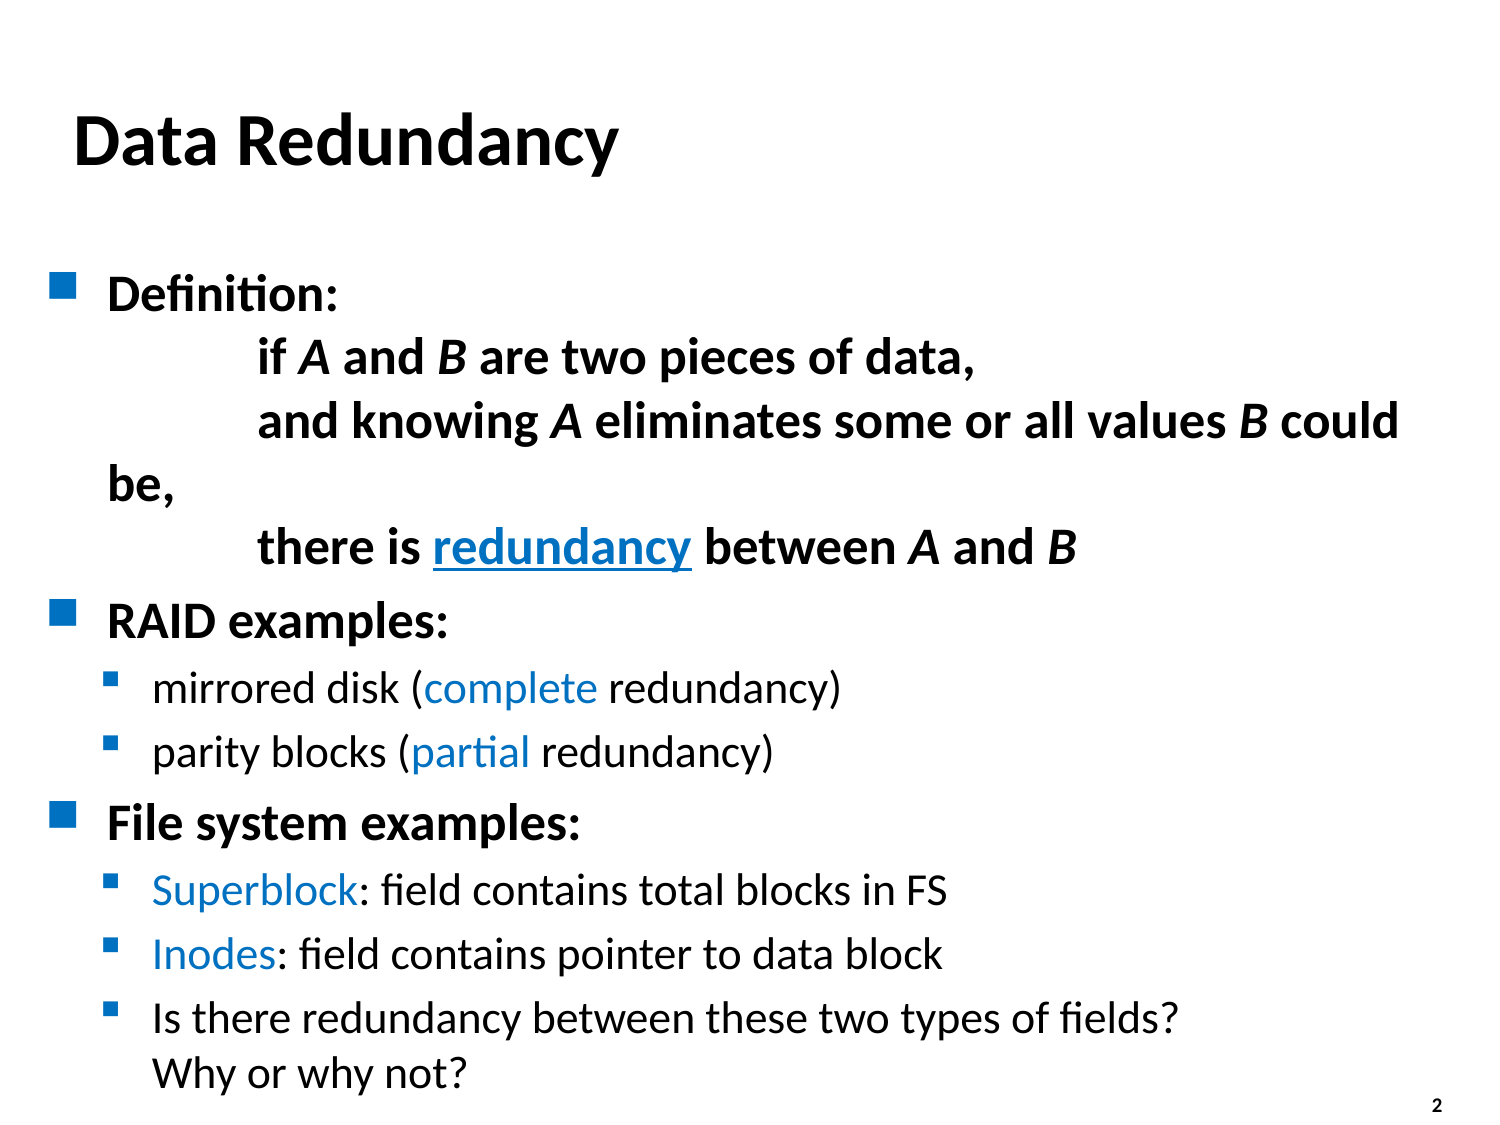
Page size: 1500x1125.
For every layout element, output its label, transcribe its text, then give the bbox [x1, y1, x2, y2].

list Definition: if A and B are two pieces of data, and knowing A eliminates some or all values B could be, there is redundancy between A and B RAID examples: mirrored disk (complete redundancy) parity blocks (partial redundancy) File system examples: Superblock: field contains total blocks in FS Inodes: field contains pointer to data block Is there redundancy between these two types of fields? Why or why not? [35, 251, 1480, 1125]
title Data Redundancy [58, 72, 1305, 199]
